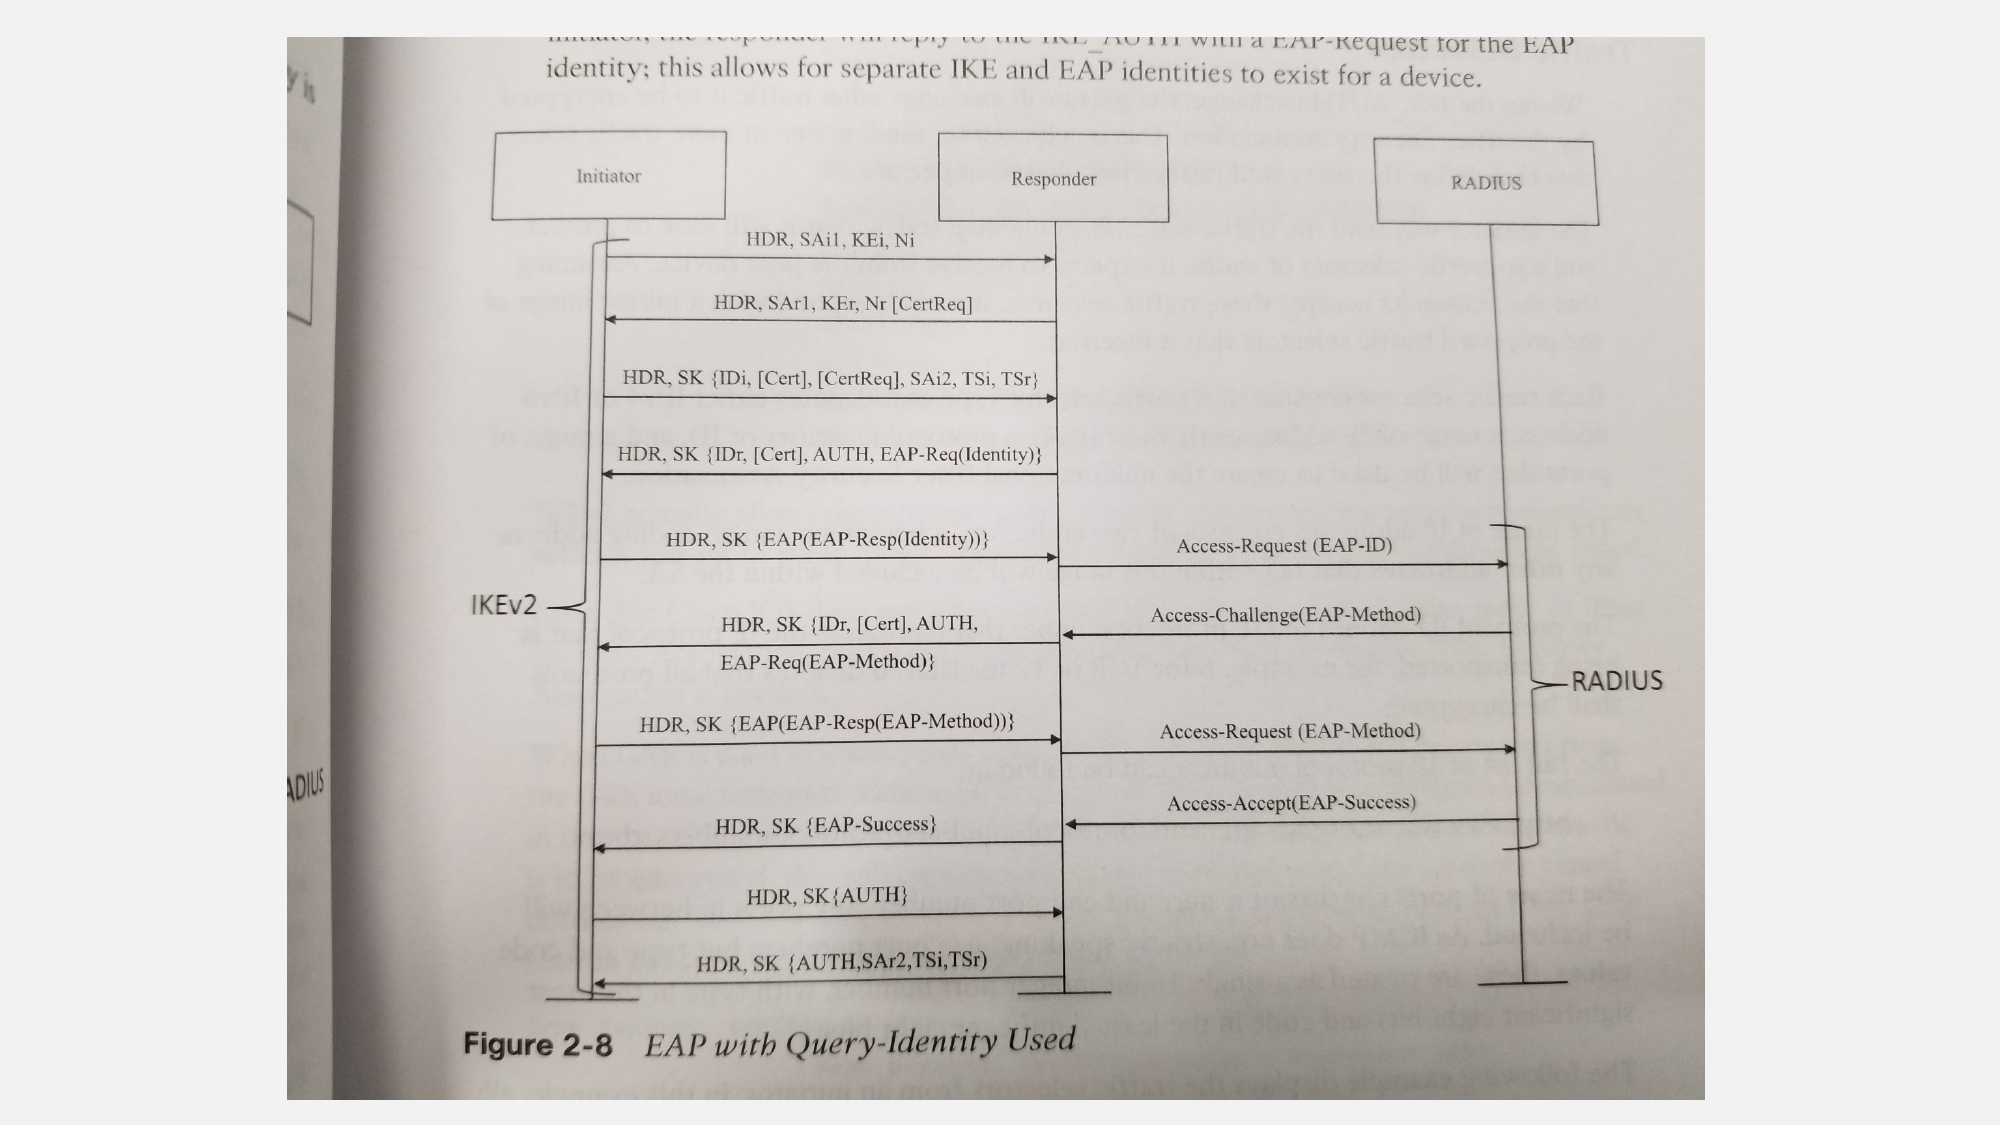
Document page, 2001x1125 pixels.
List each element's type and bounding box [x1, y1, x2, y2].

list [287, 37, 1705, 1100]
